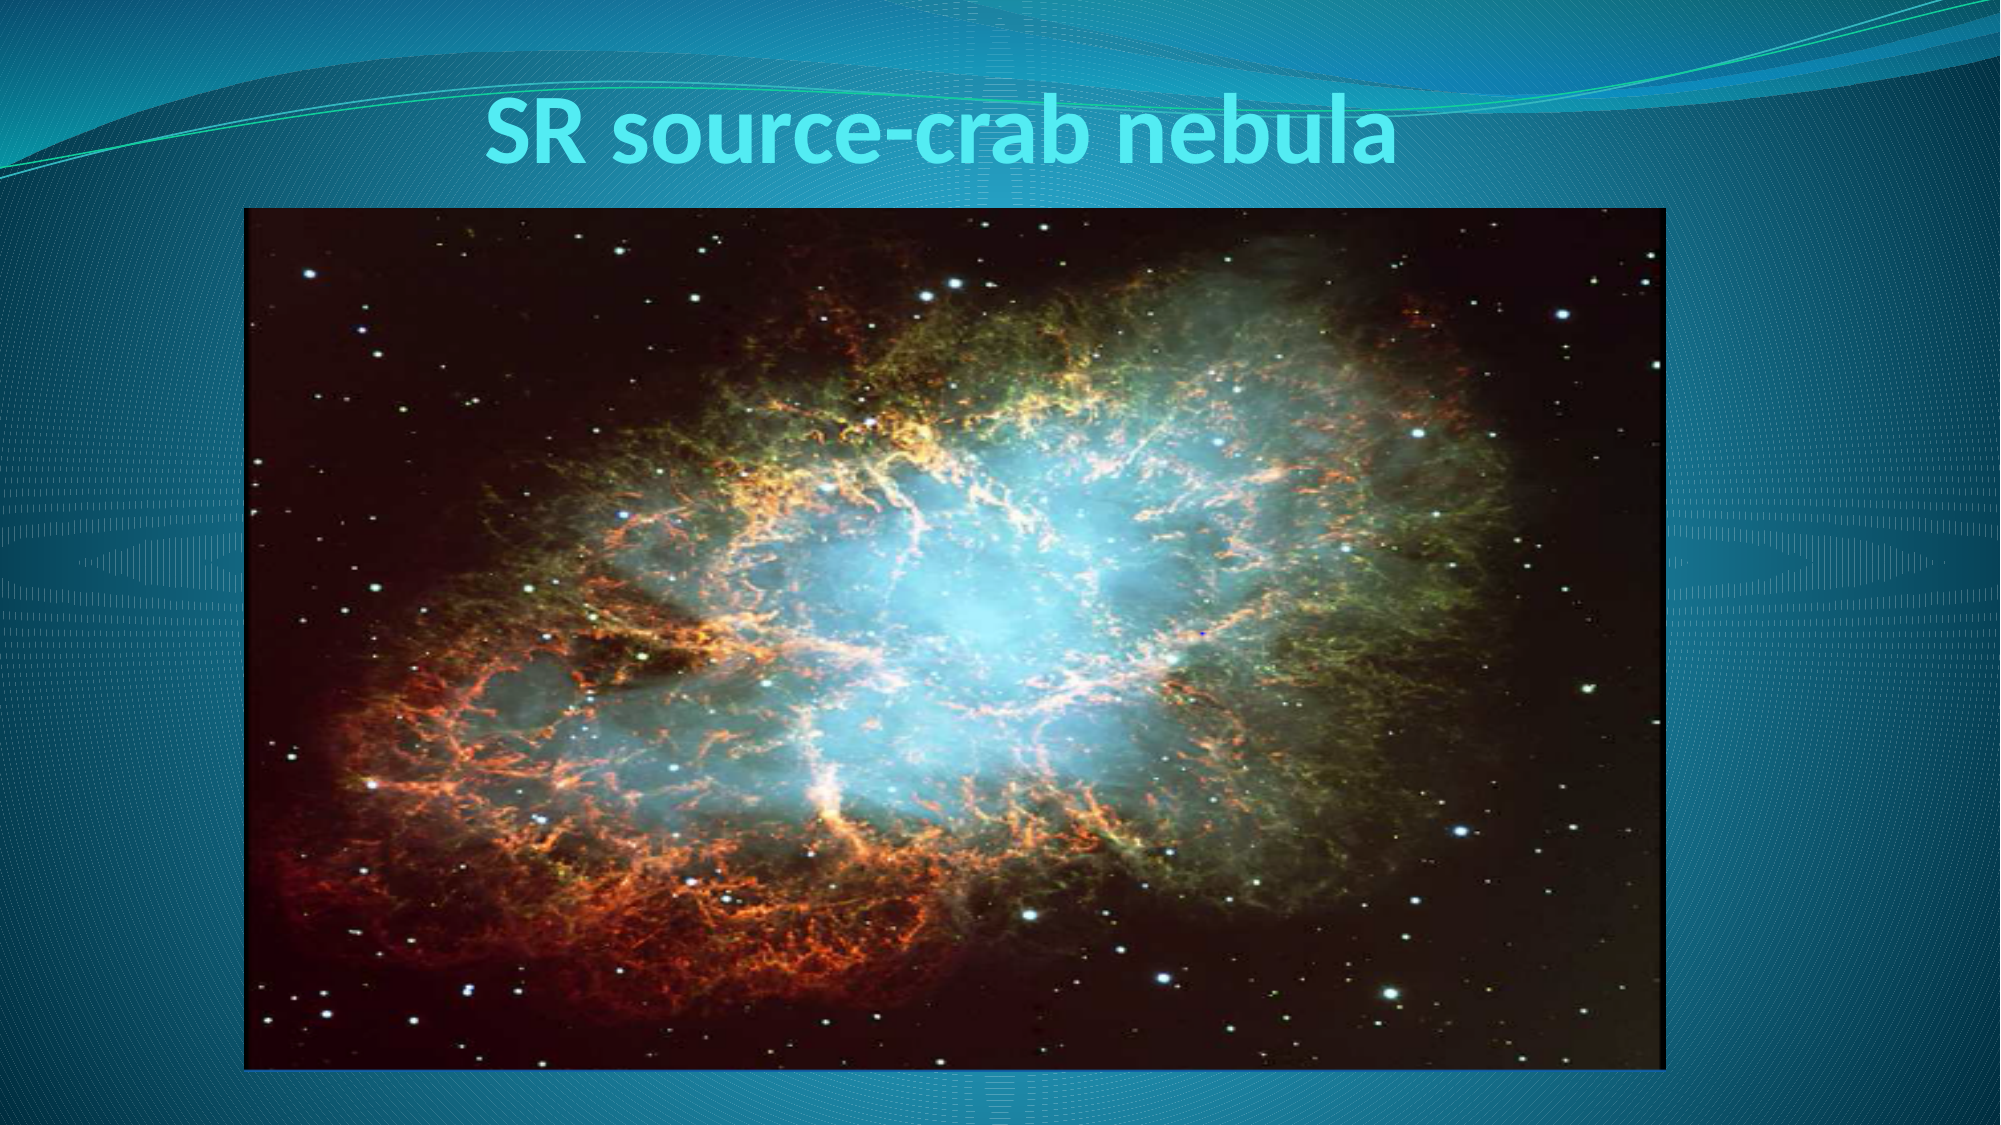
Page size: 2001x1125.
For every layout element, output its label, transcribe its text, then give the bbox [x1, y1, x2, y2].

title SR source-crab nebula [230, 35, 1404, 184]
picture [244, 208, 1666, 1072]
